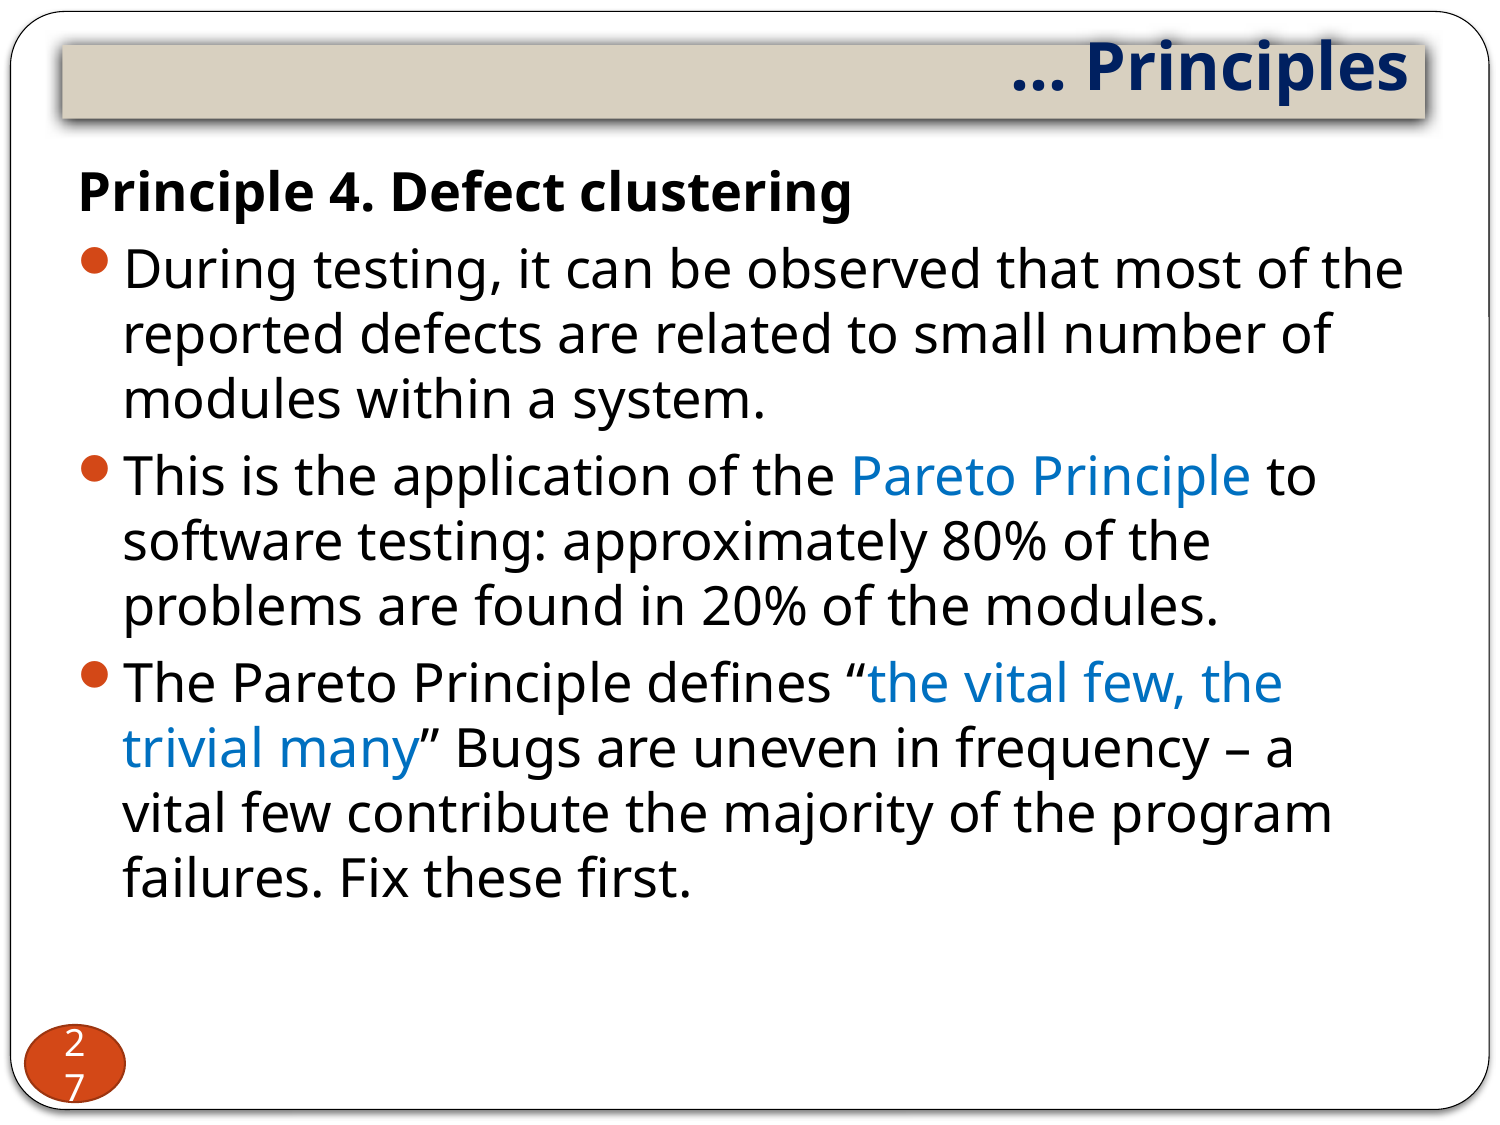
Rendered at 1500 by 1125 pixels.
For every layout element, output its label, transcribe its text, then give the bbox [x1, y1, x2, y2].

title … Principles [62, 45, 1425, 119]
text_box 27 [23, 1023, 126, 1104]
list Principle 4. Defect clustering During testing, it can be observed that most of the reported defects are related to small number of modules within a system. This is the application of the Pareto Principle to software testing: approximately 80% of the problems are found in 20% of the modules. The Pareto Principle defines “the vital few, the trivial many” Bugs are uneven in frequency – a vital few contribute the majority of the program failures. Fix these first. [62, 149, 1425, 1063]
